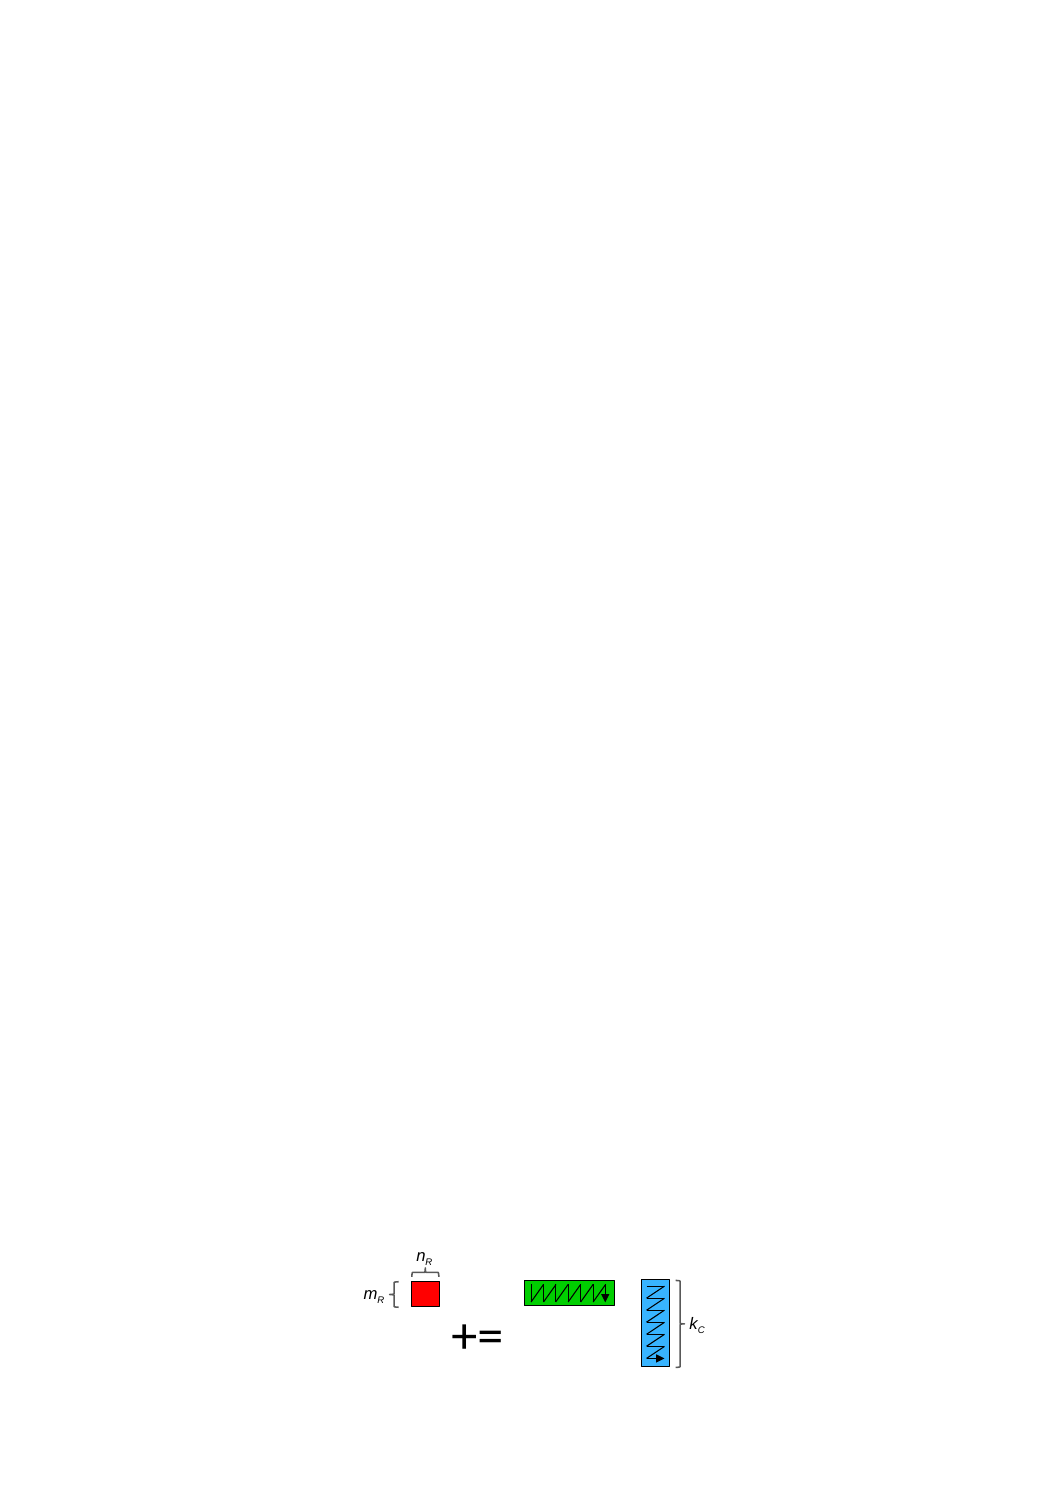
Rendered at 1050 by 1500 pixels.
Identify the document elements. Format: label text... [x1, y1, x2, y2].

text_box += [436, 1293, 519, 1372]
text_box mR [348, 1275, 407, 1313]
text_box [646, 1285, 665, 1359]
text_box kC [674, 1305, 724, 1343]
text_box [522, 1279, 616, 1308]
text_box [639, 1278, 672, 1369]
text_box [530, 1283, 606, 1303]
text_box [675, 1279, 681, 1305]
text_box nR [401, 1237, 450, 1275]
text_box [409, 1279, 442, 1309]
text_box [675, 1343, 681, 1369]
